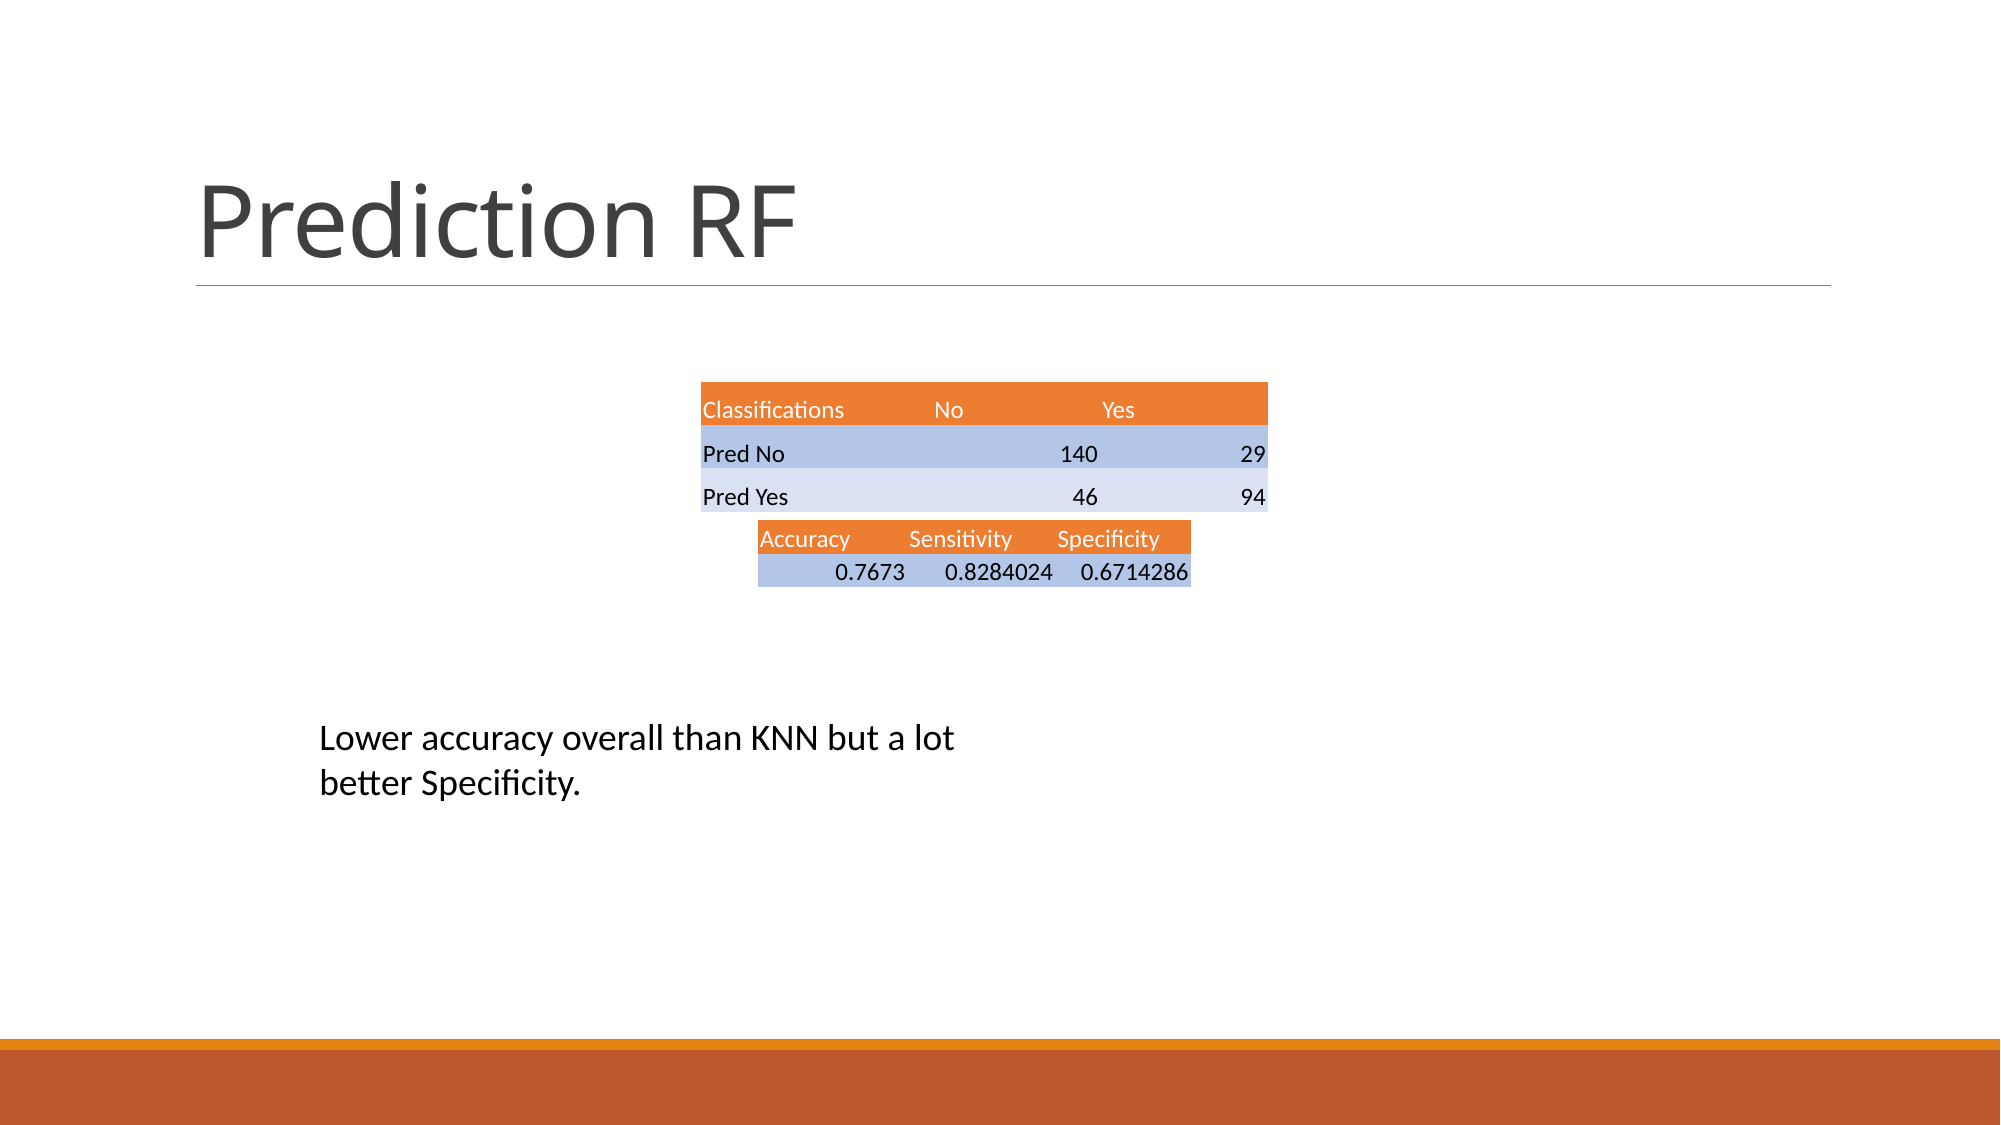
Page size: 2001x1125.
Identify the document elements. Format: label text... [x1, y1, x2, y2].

table_header Yes [1100, 382, 1268, 425]
table_cell 0.8284024 [907, 554, 1055, 587]
table_cell Pred No [701, 425, 932, 468]
table_header No [932, 382, 1100, 425]
table_cell 0.6714286 [1055, 554, 1191, 587]
table_header Classifications [701, 382, 932, 425]
table_cell 140 [932, 425, 1100, 468]
table_cell 94 [1100, 468, 1268, 512]
table_header Specificity [1055, 520, 1191, 554]
text_box Lower accuracy overall than KNN but a lot better Specificity. [304, 705, 1046, 811]
table_cell 29 [1100, 425, 1268, 468]
table_header Accuracy [758, 520, 907, 554]
title Prediction RF [180, 47, 1830, 285]
table_header Sensitivity [907, 520, 1055, 554]
table_cell 46 [932, 468, 1100, 512]
table_cell Pred Yes [701, 468, 932, 512]
table_cell 0.7673 [758, 554, 907, 587]
